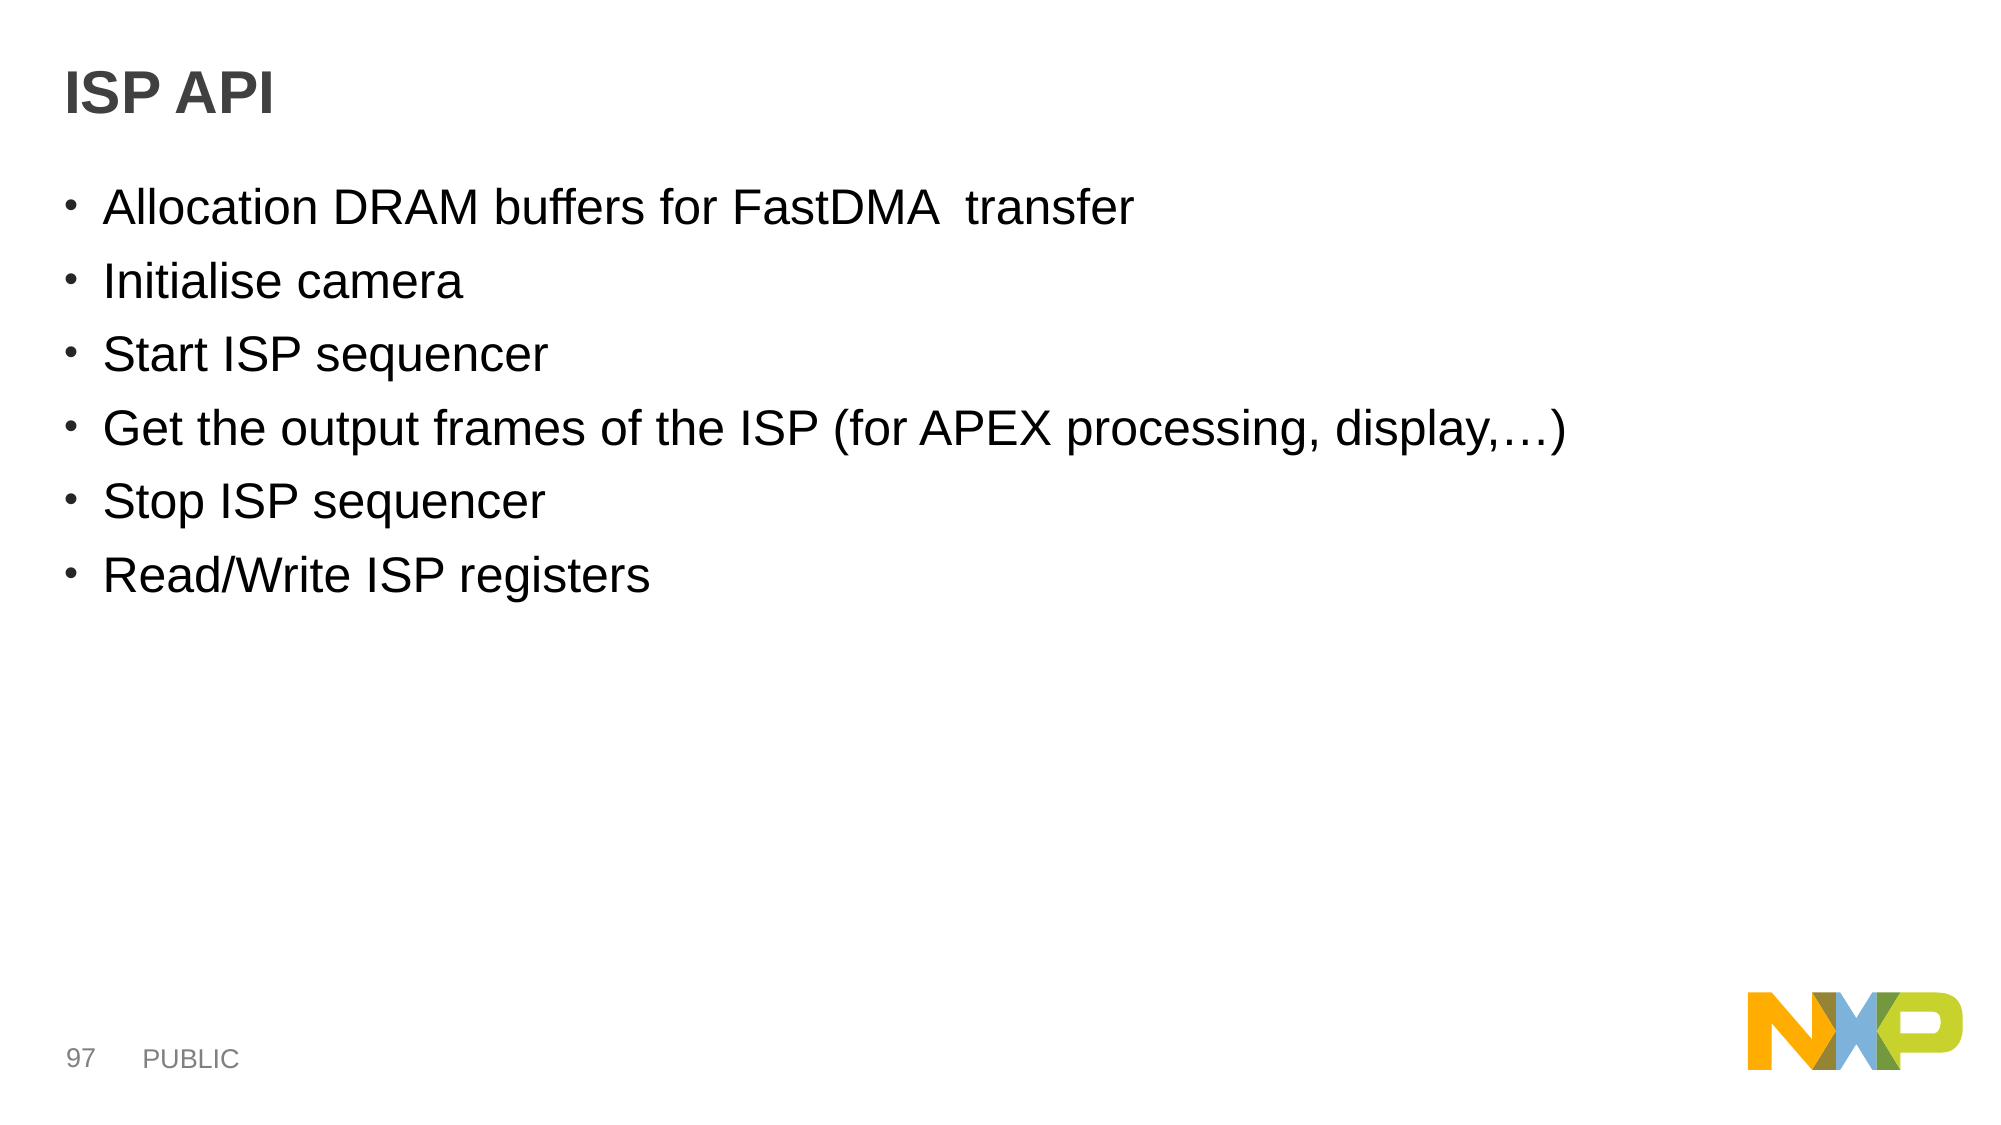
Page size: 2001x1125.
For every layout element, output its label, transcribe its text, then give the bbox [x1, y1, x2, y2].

list Allocation DRAM buffers for FastDMA transfer Initialise camera Start ISP sequencer Get the output frames of the ISP (for APEX processing, display,…) Stop ISP sequencer Read/Write ISP registers [49, 167, 1963, 998]
title ISP API [48, 45, 1963, 154]
